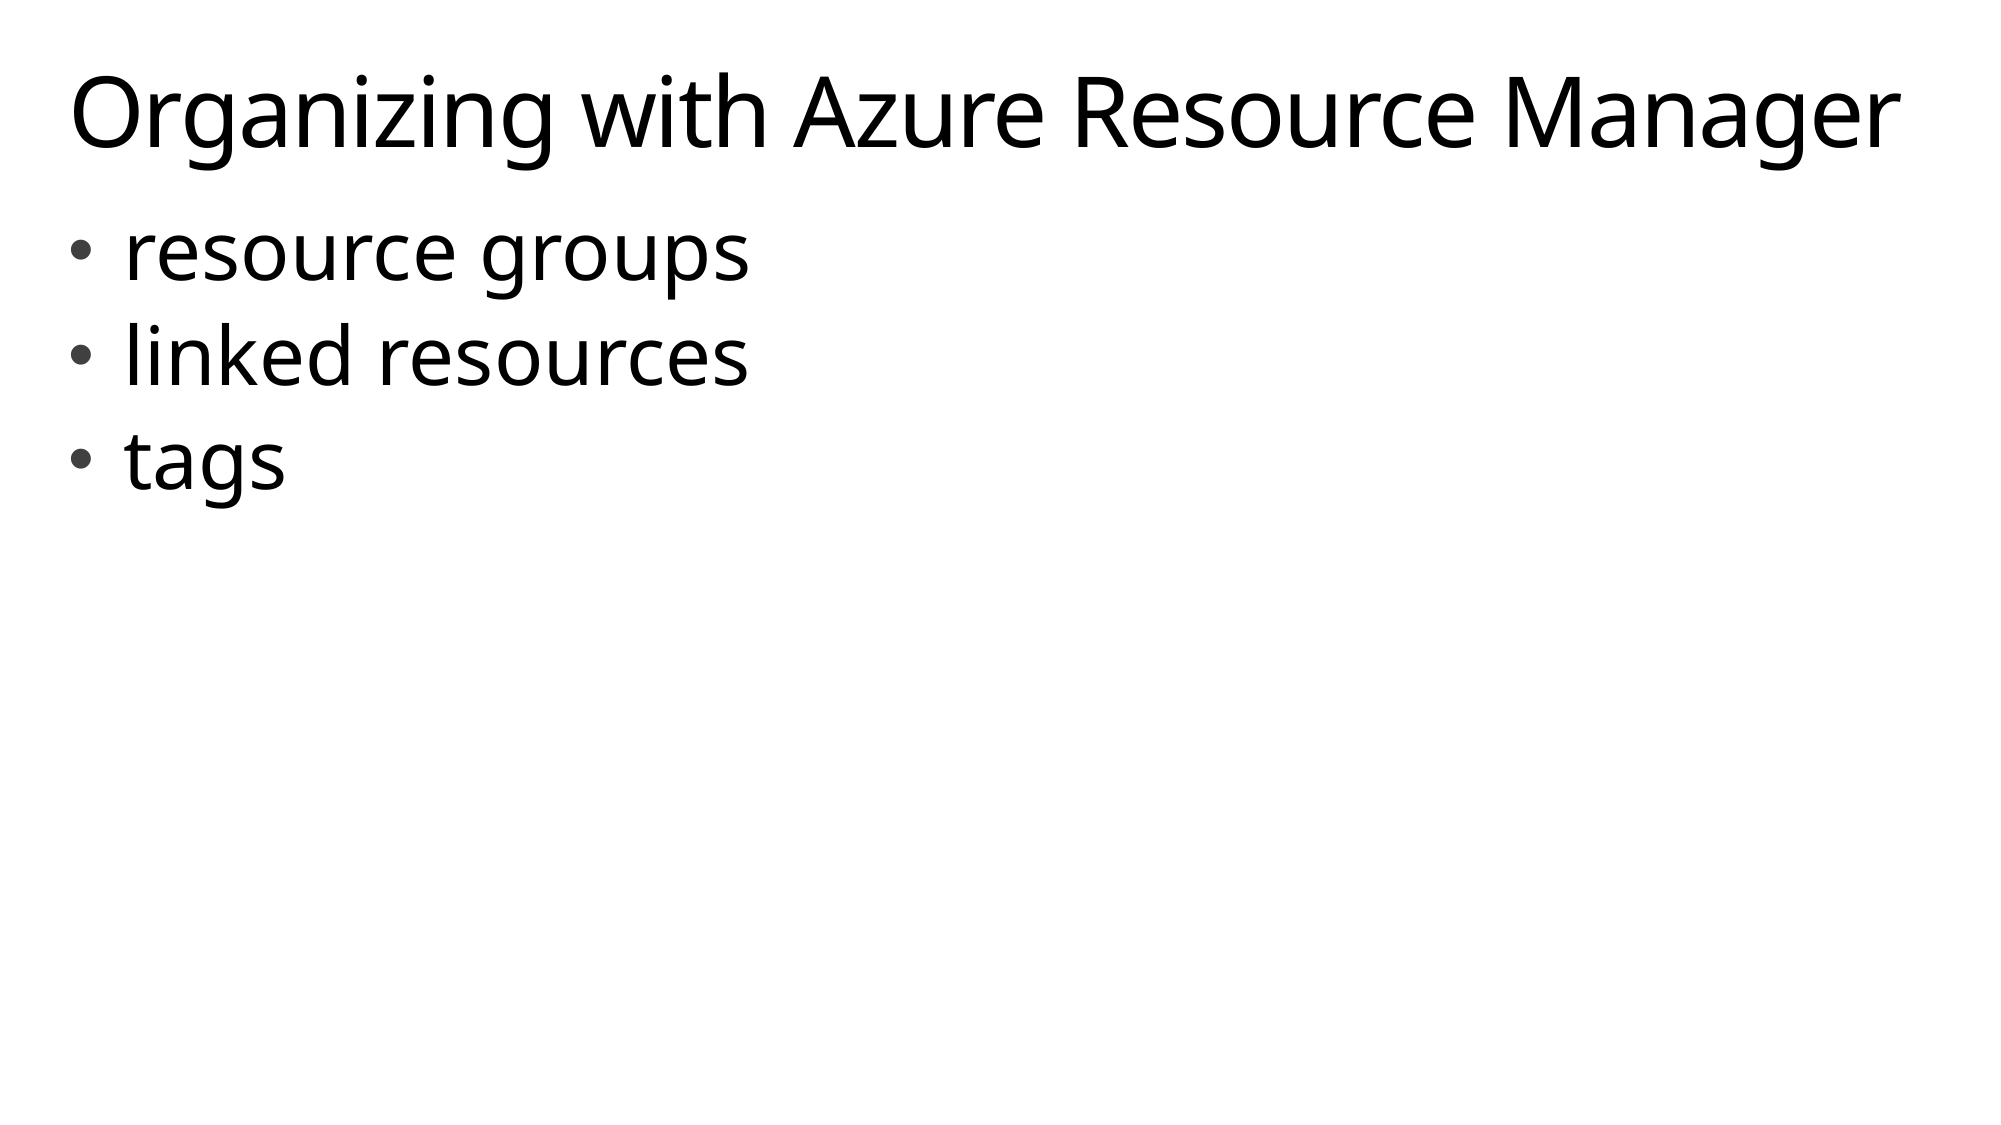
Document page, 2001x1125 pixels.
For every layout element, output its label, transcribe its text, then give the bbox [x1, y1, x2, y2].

list resource groups linked resources tags [44, 196, 1956, 641]
title Organizing with Azure Resource Manager [44, 47, 1957, 196]
